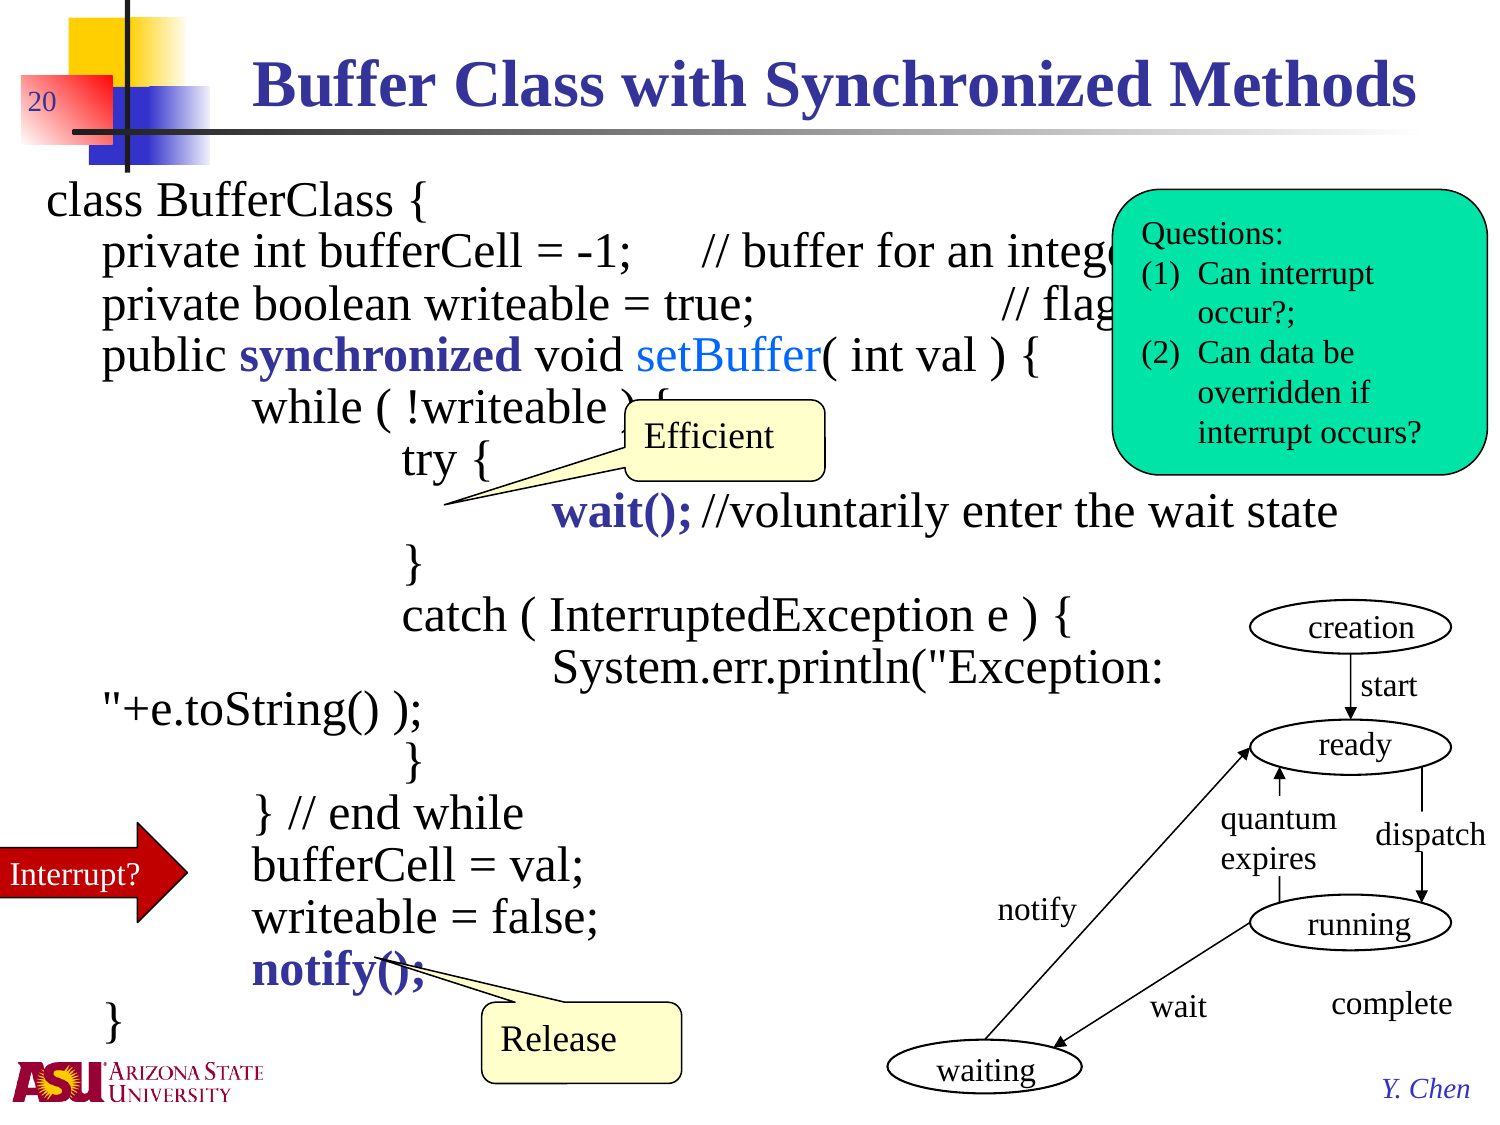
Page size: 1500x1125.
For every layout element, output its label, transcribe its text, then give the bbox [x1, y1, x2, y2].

text_box Interrupt? [0, 822, 188, 923]
list class BufferClass { private int bufferCell = -1; // buffer for an integer private boolean writeable = true; // flag public synchronized void setBuffer( int val ) { while ( !writeable ) { try { wait(); //voluntarily enter the wait state } catch ( InterruptedException e ) { System.err.println("Exception: "+e.toString() ); } } // end while bufferCell = val; writeable = false; notify(); } [30, 174, 1413, 1113]
title Buffer Class with Synchronized Methods [237, 24, 1488, 128]
picture [12, 1062, 30, 1102]
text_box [887, 599, 1488, 1094]
text_box Release [374, 957, 682, 1084]
slide_number 20 [12, 49, 237, 126]
text_box Questions: Can interrupt occur?; Can data be overridden if interrupt occurs? [1112, 189, 1488, 475]
text_box Efficient [444, 399, 826, 505]
